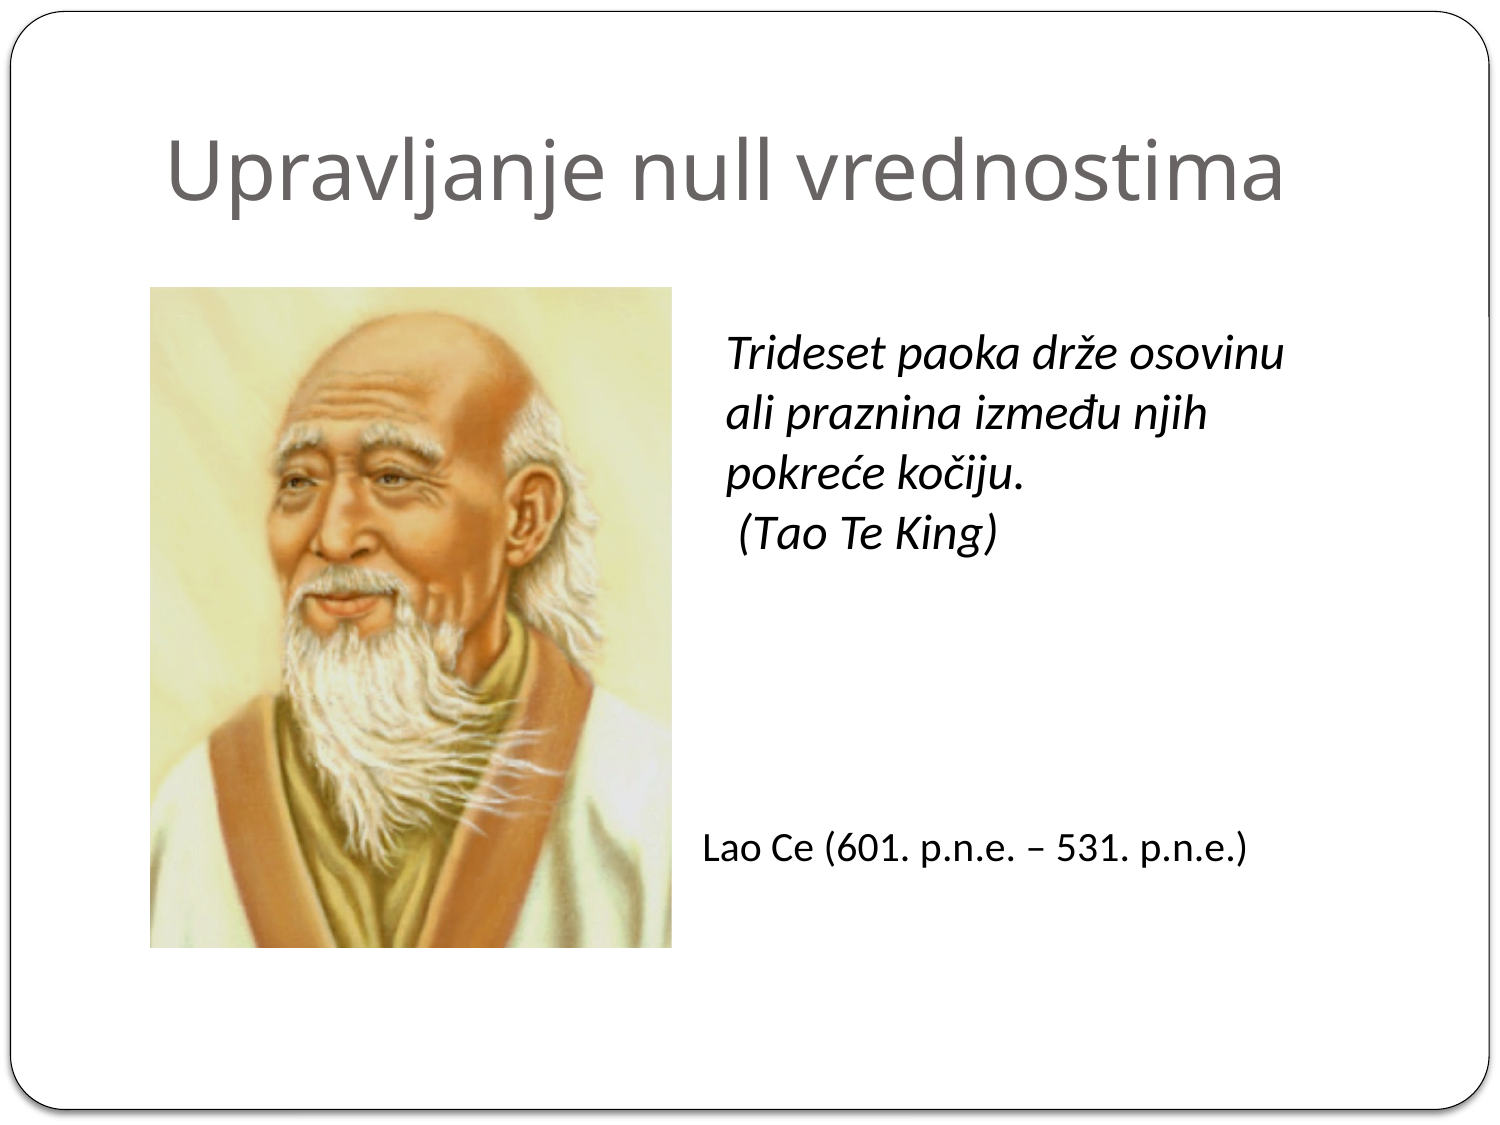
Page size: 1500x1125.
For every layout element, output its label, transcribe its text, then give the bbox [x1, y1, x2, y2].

title Upravljanje null vrednostima [150, 45, 1425, 233]
picture [149, 287, 673, 948]
text_box Trideset paoka drže osovinu ali praznina između njih pokreće kočiju. (Tao Te King) [710, 312, 1364, 568]
list Lao Ce (601. p.n.e. – 531. p.n.e.) [687, 812, 1388, 951]
